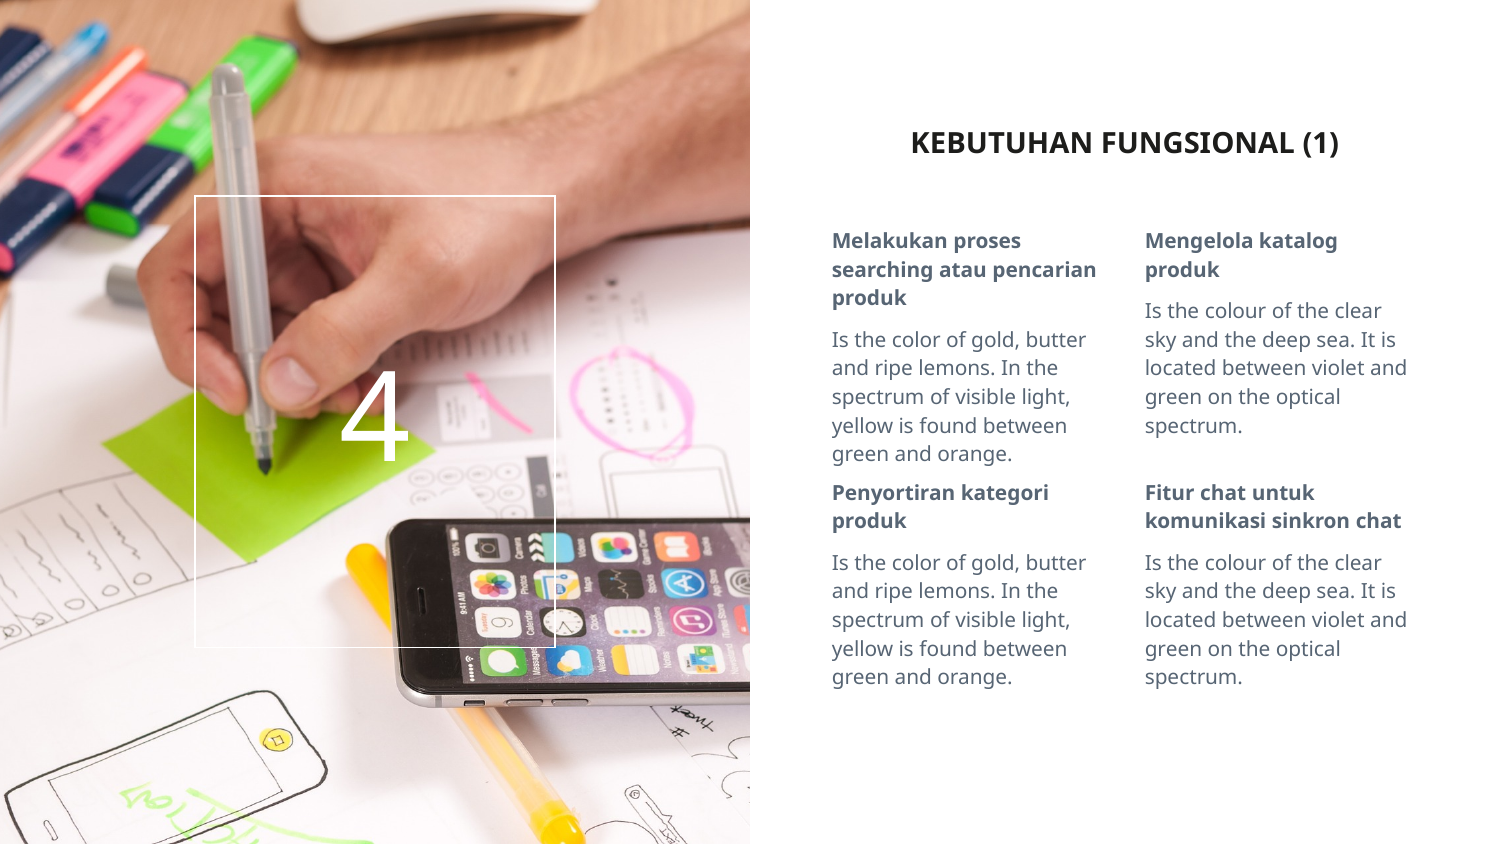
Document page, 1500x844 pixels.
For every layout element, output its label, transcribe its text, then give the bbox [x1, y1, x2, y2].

list Fitur chat untuk komunikasi sinkron chat Is the colour of the clear sky and the deep sea. It is located between violet and green on the optical spectrum. [1129, 460, 1425, 706]
title KEBUTUHAN FUNGSIONAL (1) [866, 33, 1384, 175]
picture [0, 0, 751, 844]
list Penyortiran kategori produk Is the color of gold, butter and ripe lemons. In the spectrum of visible light, yellow is found between green and orange. [816, 460, 1113, 706]
list Mengelola katalog produk Is the colour of the clear sky and the deep sea. It is located between violet and green on the optical spectrum. [1129, 208, 1425, 436]
list Melakukan proses searching atau pencarian produk Is the color of gold, butter and ripe lemons. In the spectrum of visible light, yellow is found between green and orange. [816, 208, 1113, 436]
